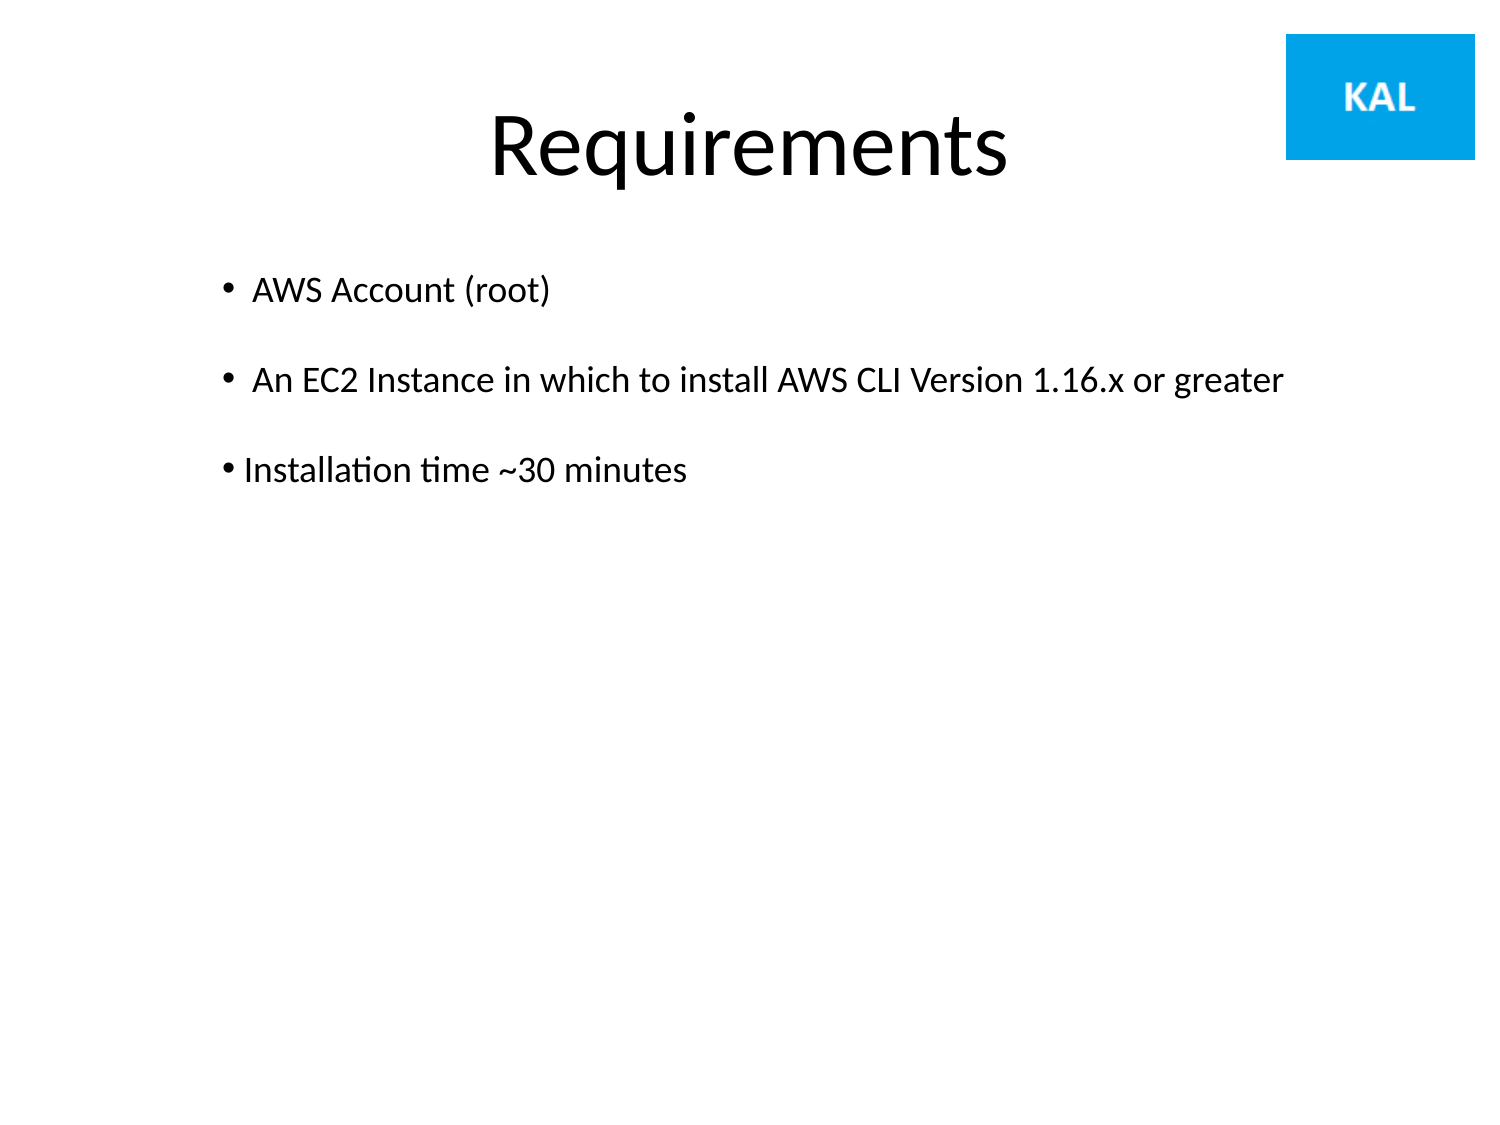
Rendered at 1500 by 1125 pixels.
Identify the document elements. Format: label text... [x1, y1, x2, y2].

text_box AWS Account (root) An EC2 Instance in which to install AWS CLI Version 1.16.x or greater Installation time ~30 minutes [207, 257, 1308, 498]
title Requirements [75, 45, 1425, 233]
